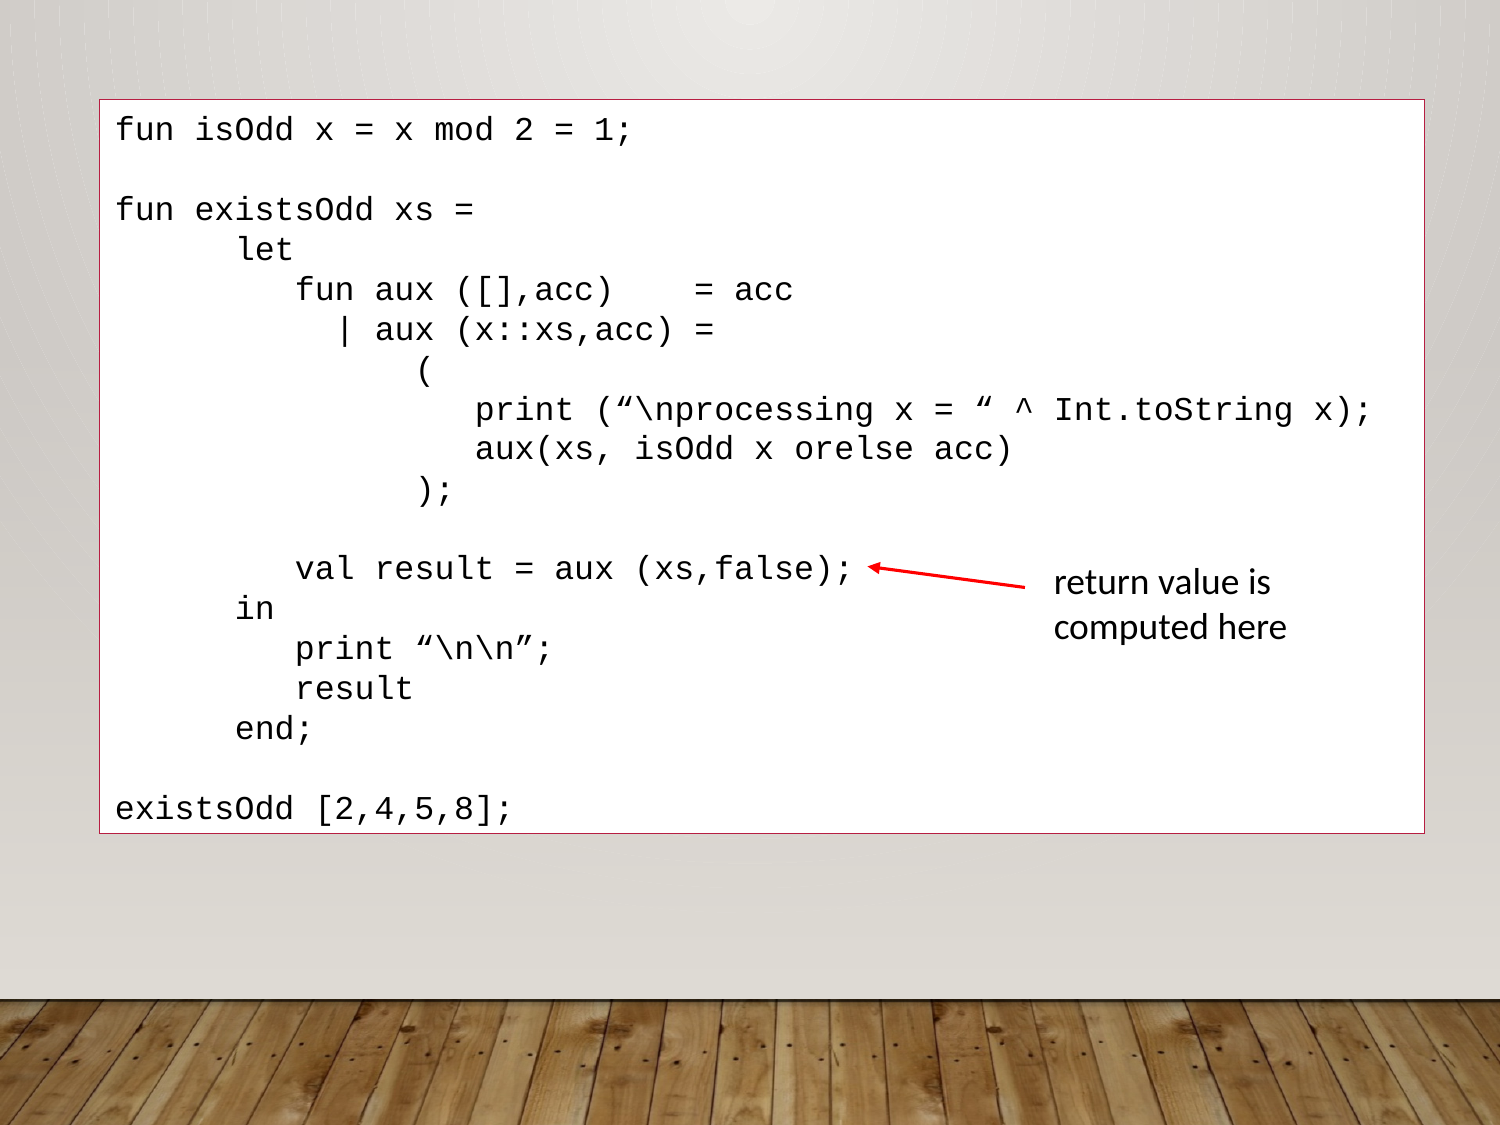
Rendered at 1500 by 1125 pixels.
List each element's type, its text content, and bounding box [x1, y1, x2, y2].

picture [0, 999, 1500, 1125]
text_box fun isOdd x = x mod 2 = 1; fun existsOdd xs = let fun aux ([],acc) = acc | aux (x::xs,acc) = ( print (“\nprocessing x = “ ^ Int.toString x); aux(xs, isOdd x orelse acc) ); val result = aux (xs,false); in print “\n\n”; result end; existsOdd [2,4,5,8]; [99, 99, 1425, 834]
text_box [867, 566, 1026, 588]
text_box return value is computed here [1038, 549, 1303, 655]
